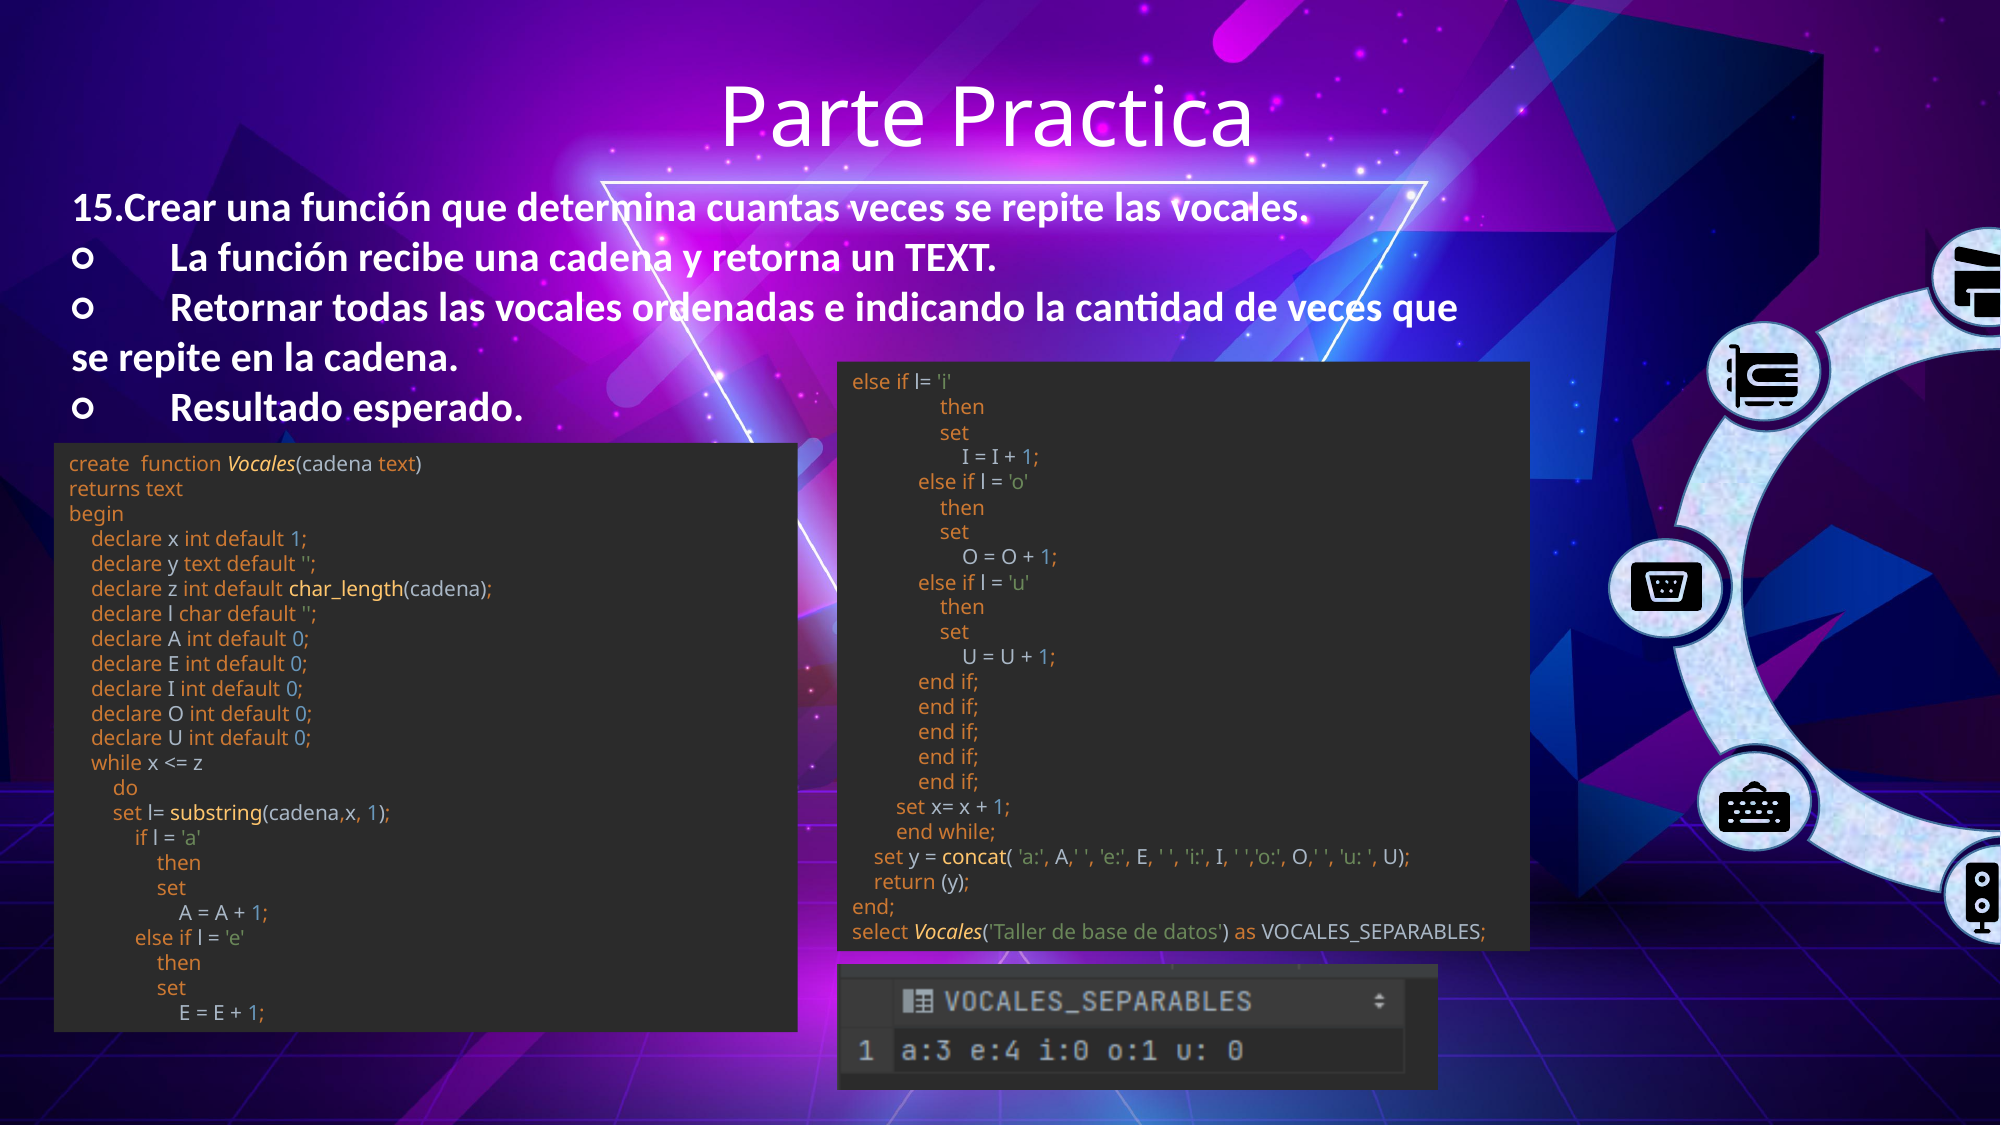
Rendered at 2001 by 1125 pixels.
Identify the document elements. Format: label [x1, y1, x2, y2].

text_box [1726, 344, 1798, 409]
text_box [1965, 862, 2000, 934]
text_box [1631, 562, 1702, 611]
text_box [1954, 246, 2000, 318]
picture [0, 0, 2000, 1125]
text_box [1719, 781, 1790, 832]
